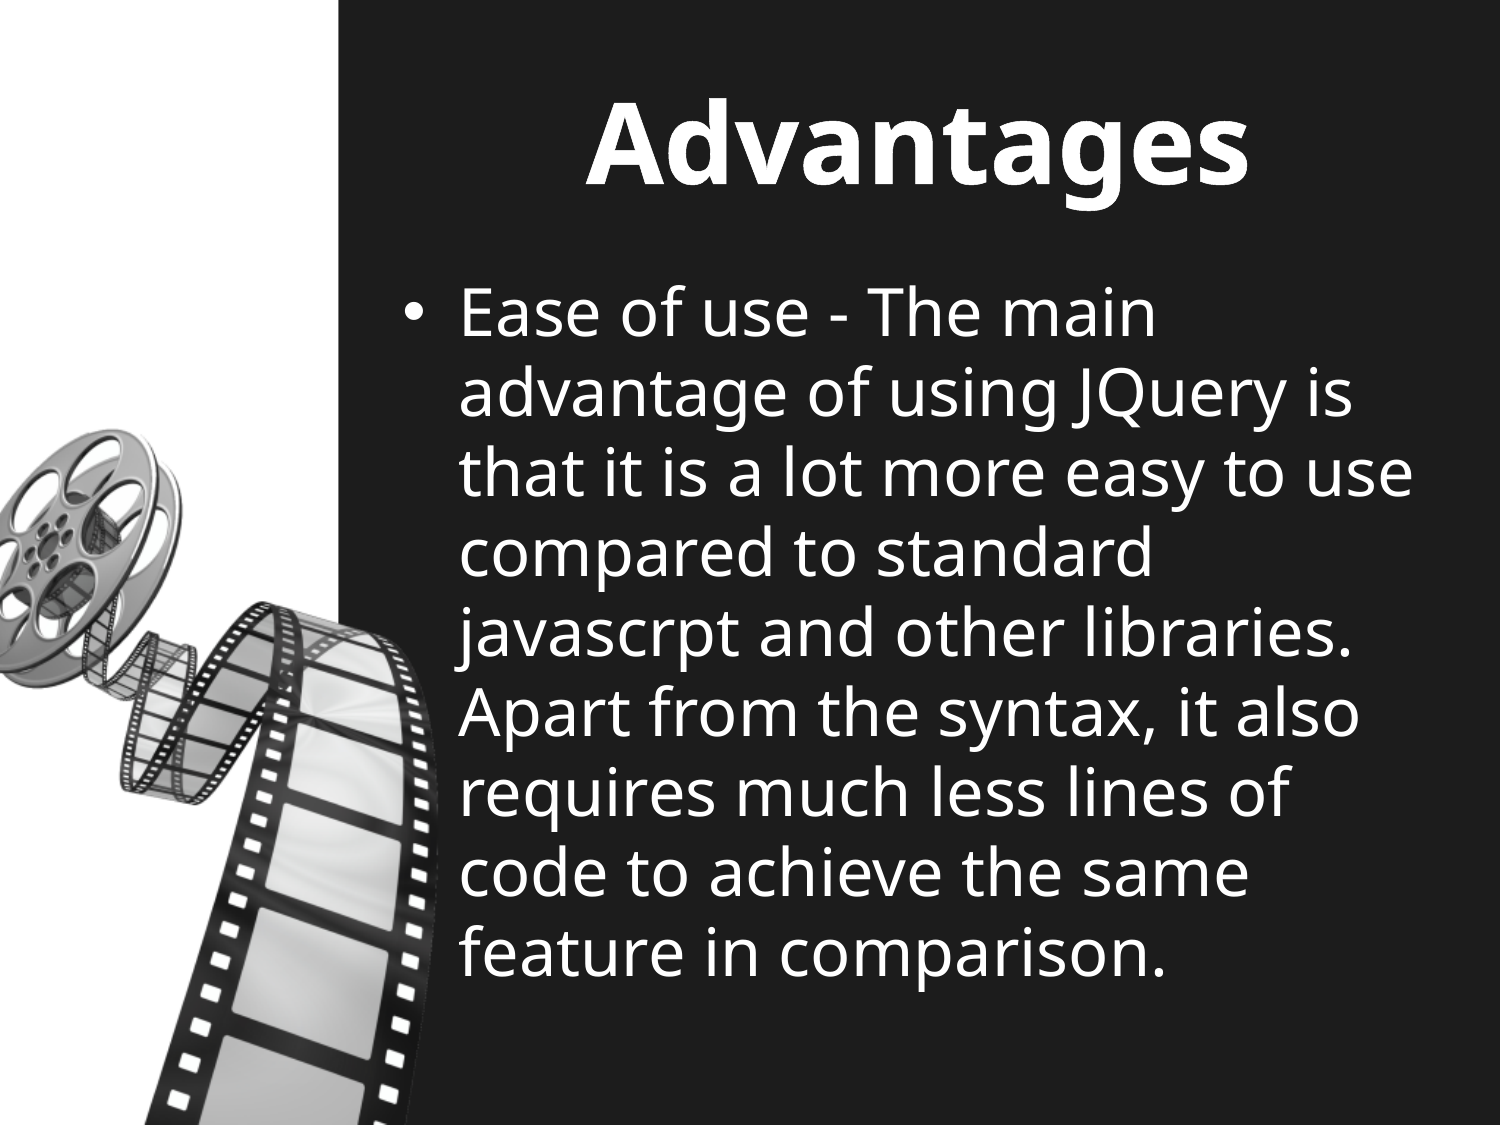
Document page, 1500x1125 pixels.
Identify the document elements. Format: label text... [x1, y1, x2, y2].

title Advantages [387, 45, 1450, 233]
picture [0, 0, 1500, 1125]
list Ease of use - The main advantage of using JQuery is that it is a lot more easy to use compared to standard javascrpt and other libraries. Apart from the syntax, it also requires much less lines of code to achieve the same feature in comparison. [387, 262, 1451, 1026]
